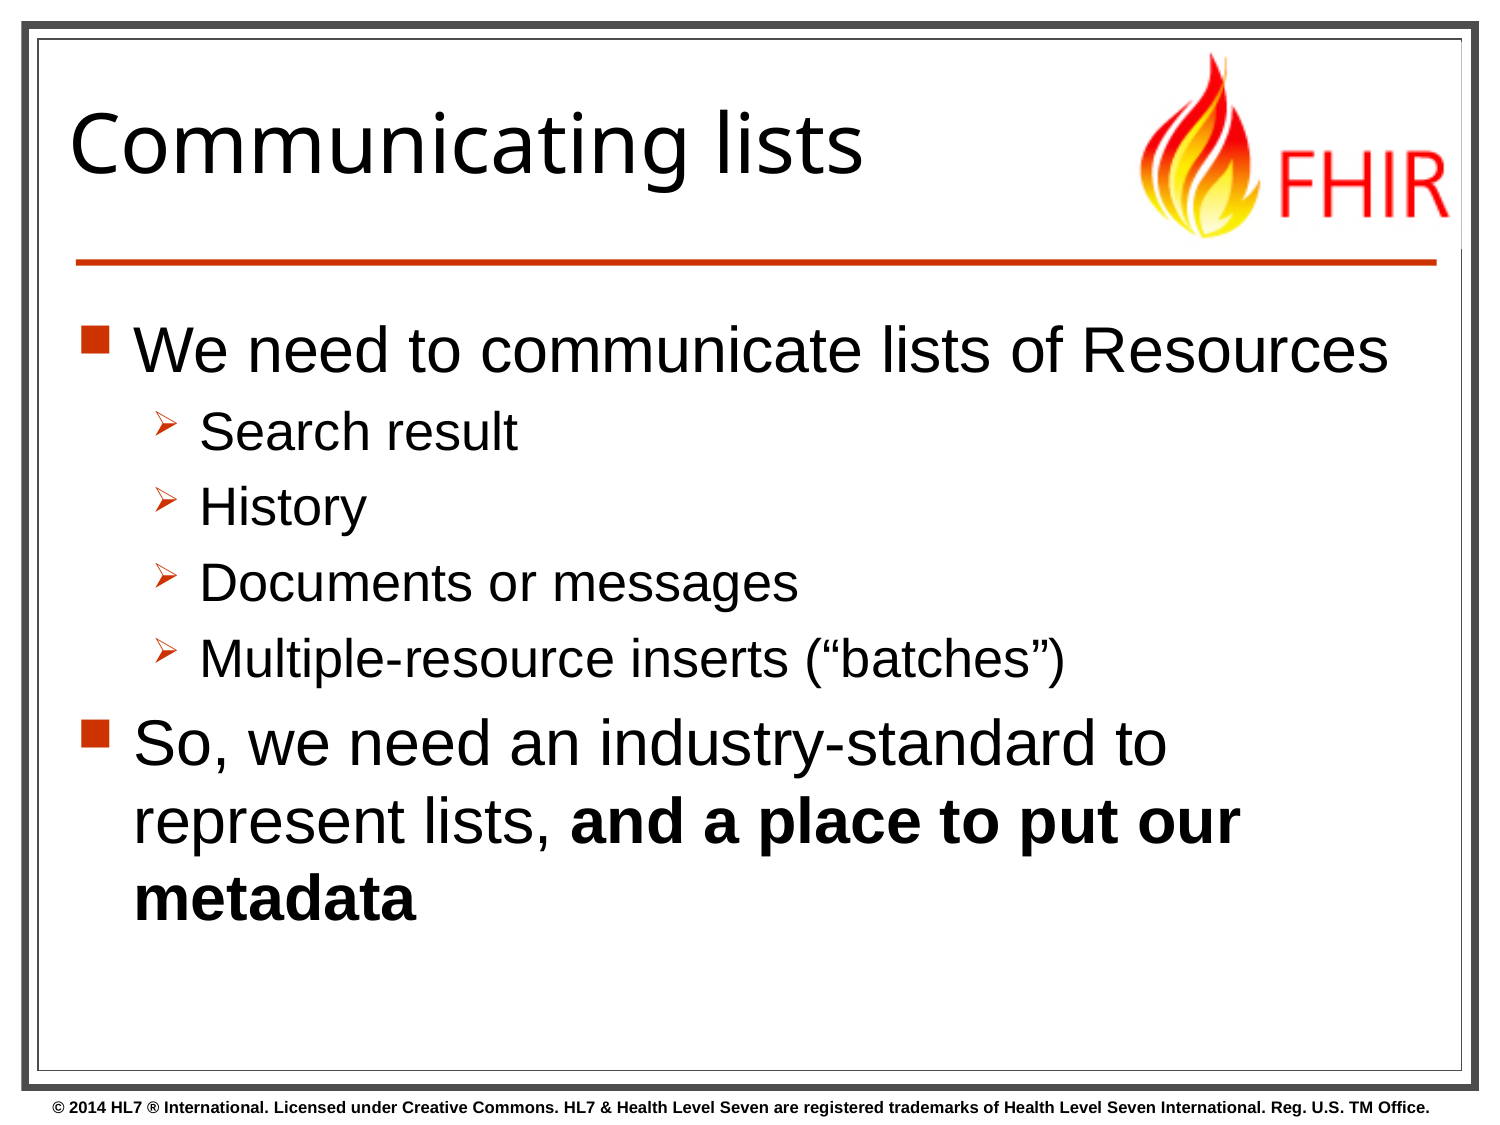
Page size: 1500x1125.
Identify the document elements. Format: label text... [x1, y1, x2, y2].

list We need to communicate lists of Resources Search result History Documents or messages Multiple-resource inserts (“batches”) So, we need an industry-standard to represent lists, and a place to put our metadata [62, 299, 1438, 1035]
title Communicating lists [53, 54, 1128, 244]
picture [1128, 42, 1462, 249]
